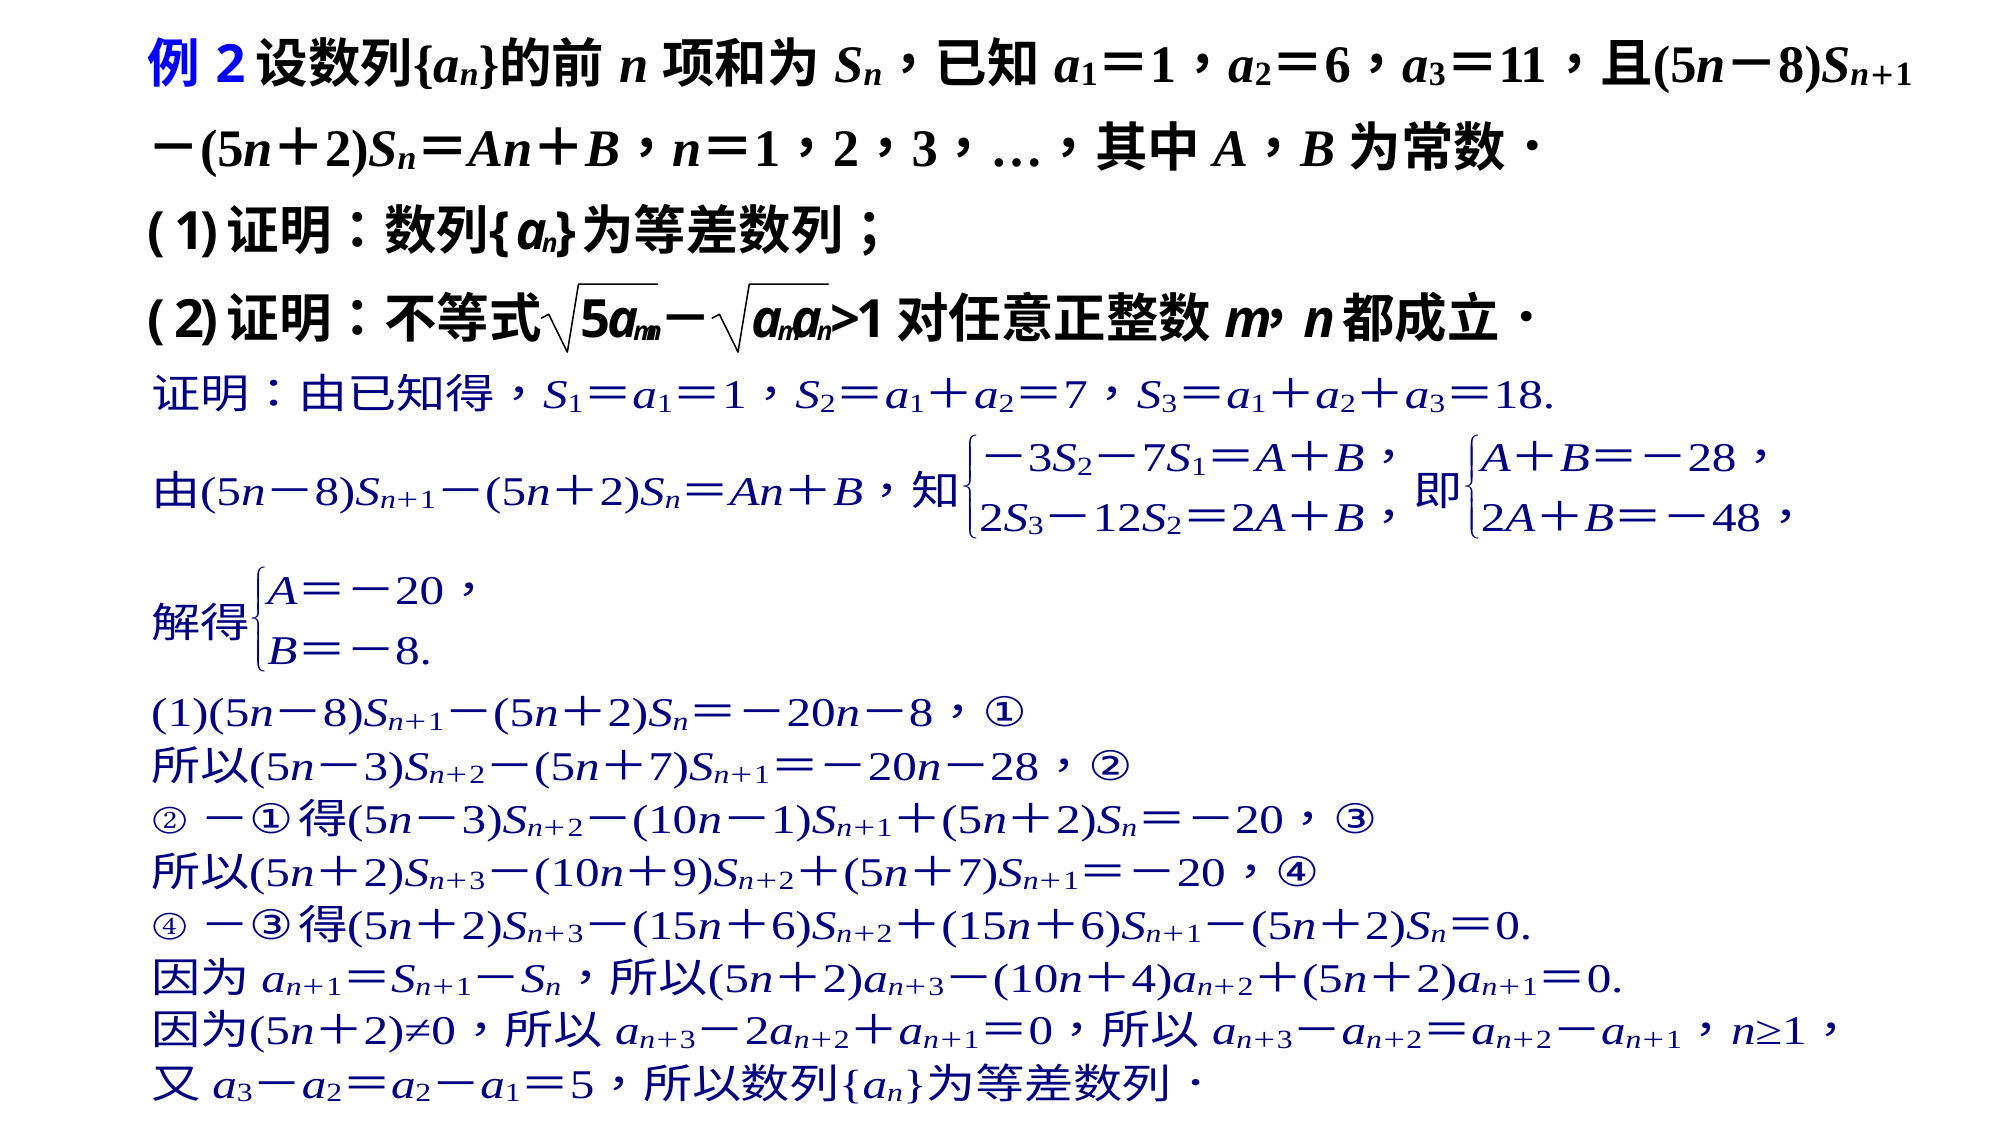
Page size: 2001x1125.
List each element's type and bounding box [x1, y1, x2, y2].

text_box [151, 367, 1875, 1109]
text_box [147, 29, 1917, 368]
